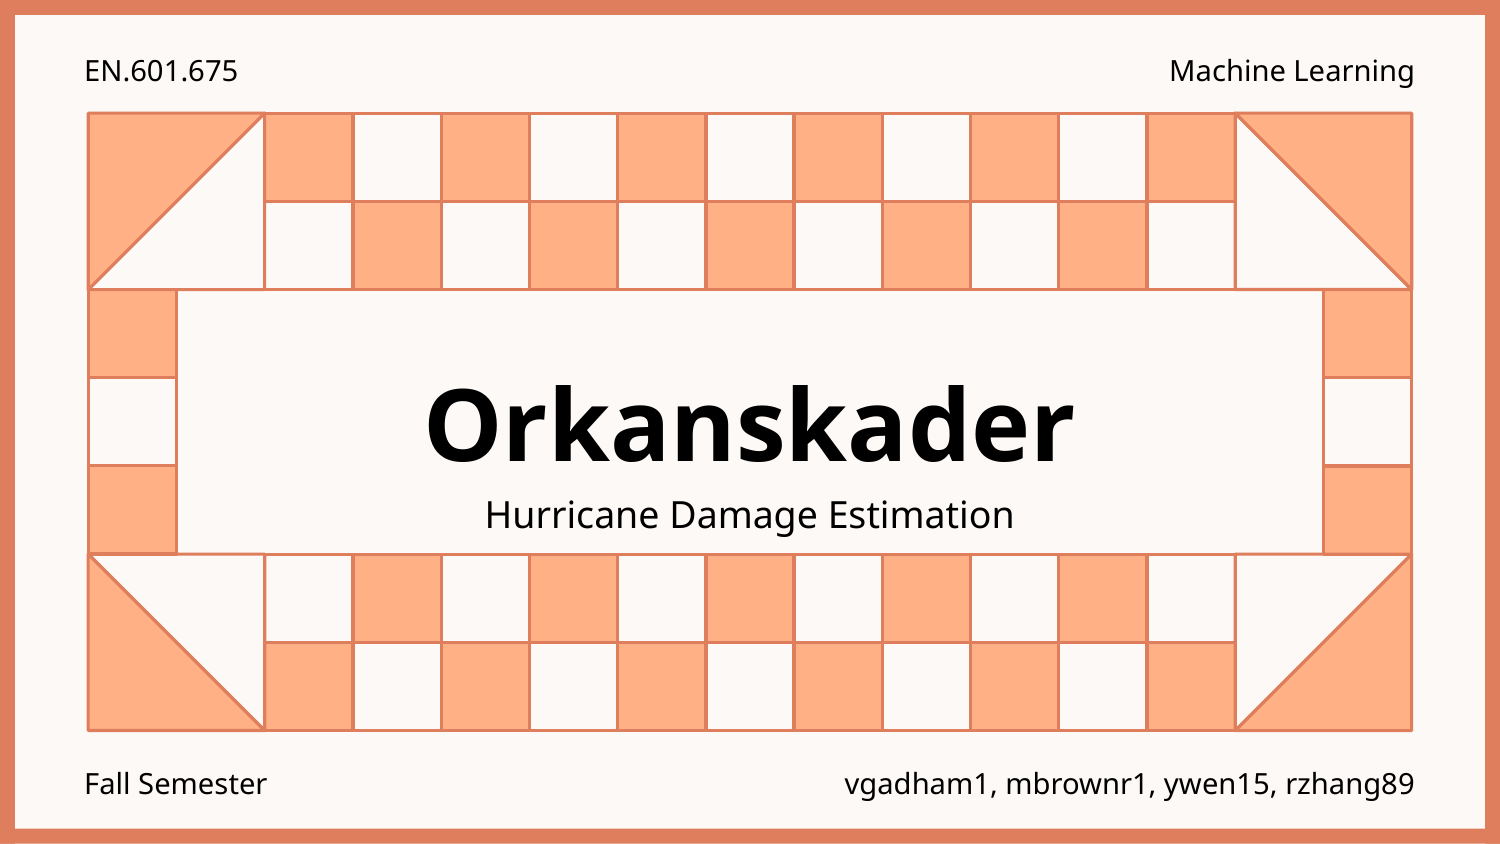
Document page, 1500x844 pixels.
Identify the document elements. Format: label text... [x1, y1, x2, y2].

list Machine Learning [1110, 36, 1431, 542]
list vgadham1, mbrownr1, ywen15, rzhang89 [349, 750, 1431, 844]
title Orkanskader [389, 329, 1110, 476]
list Fall Semester [69, 750, 349, 844]
text_box Hurricane Damage Estimation [360, 476, 1140, 597]
list EN.601.675 [69, 36, 389, 542]
